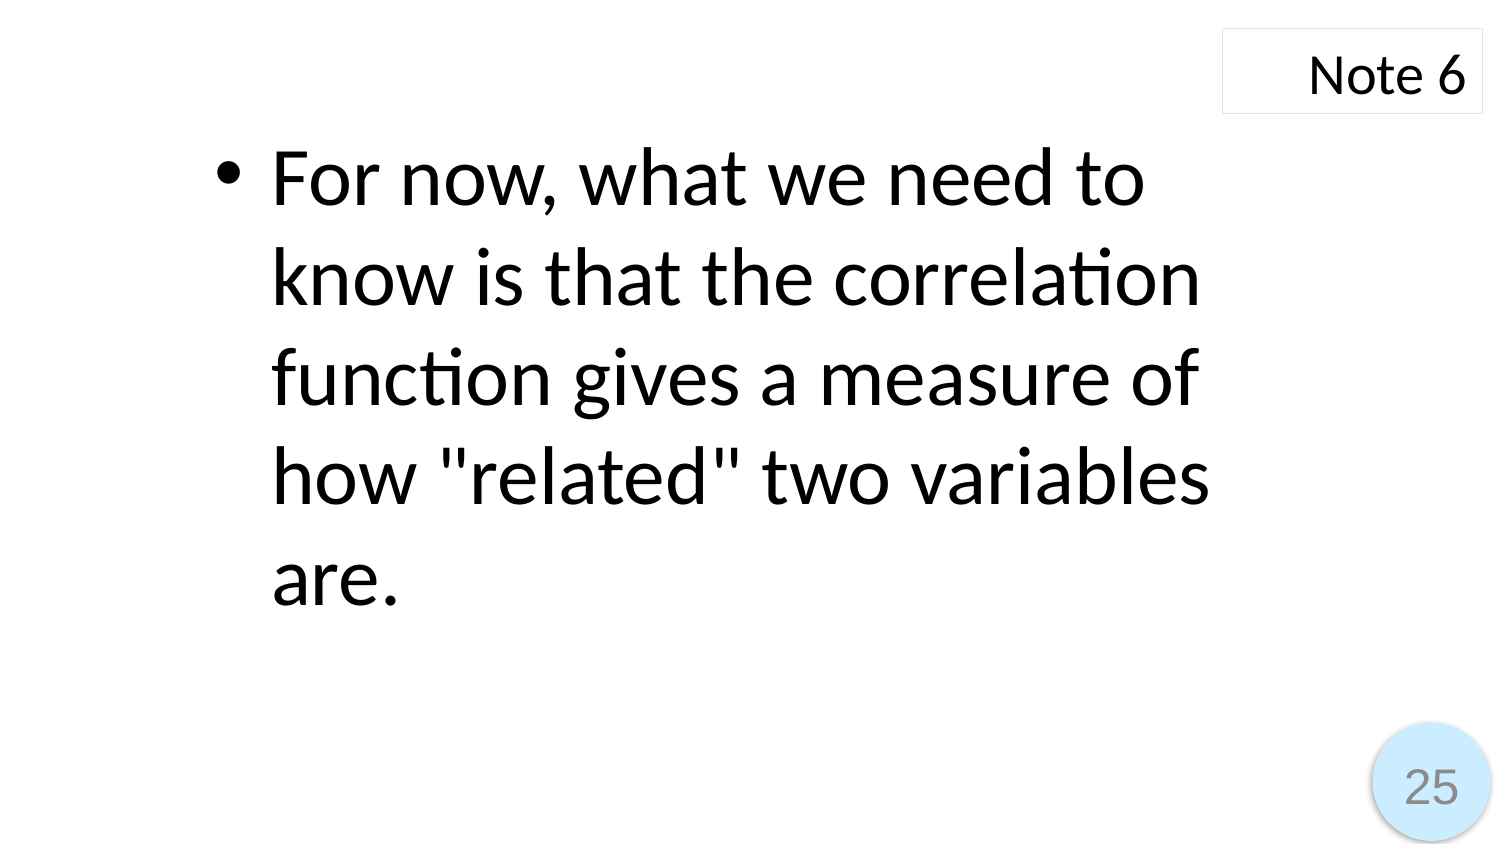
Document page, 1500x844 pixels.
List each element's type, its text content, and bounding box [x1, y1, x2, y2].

text_box Note 6 [1222, 28, 1483, 114]
list For now, what we need to know is that the correlation function gives a measure of how "related" two variables are. [199, 114, 1251, 786]
slide_number 25 [1372, 762, 1491, 807]
